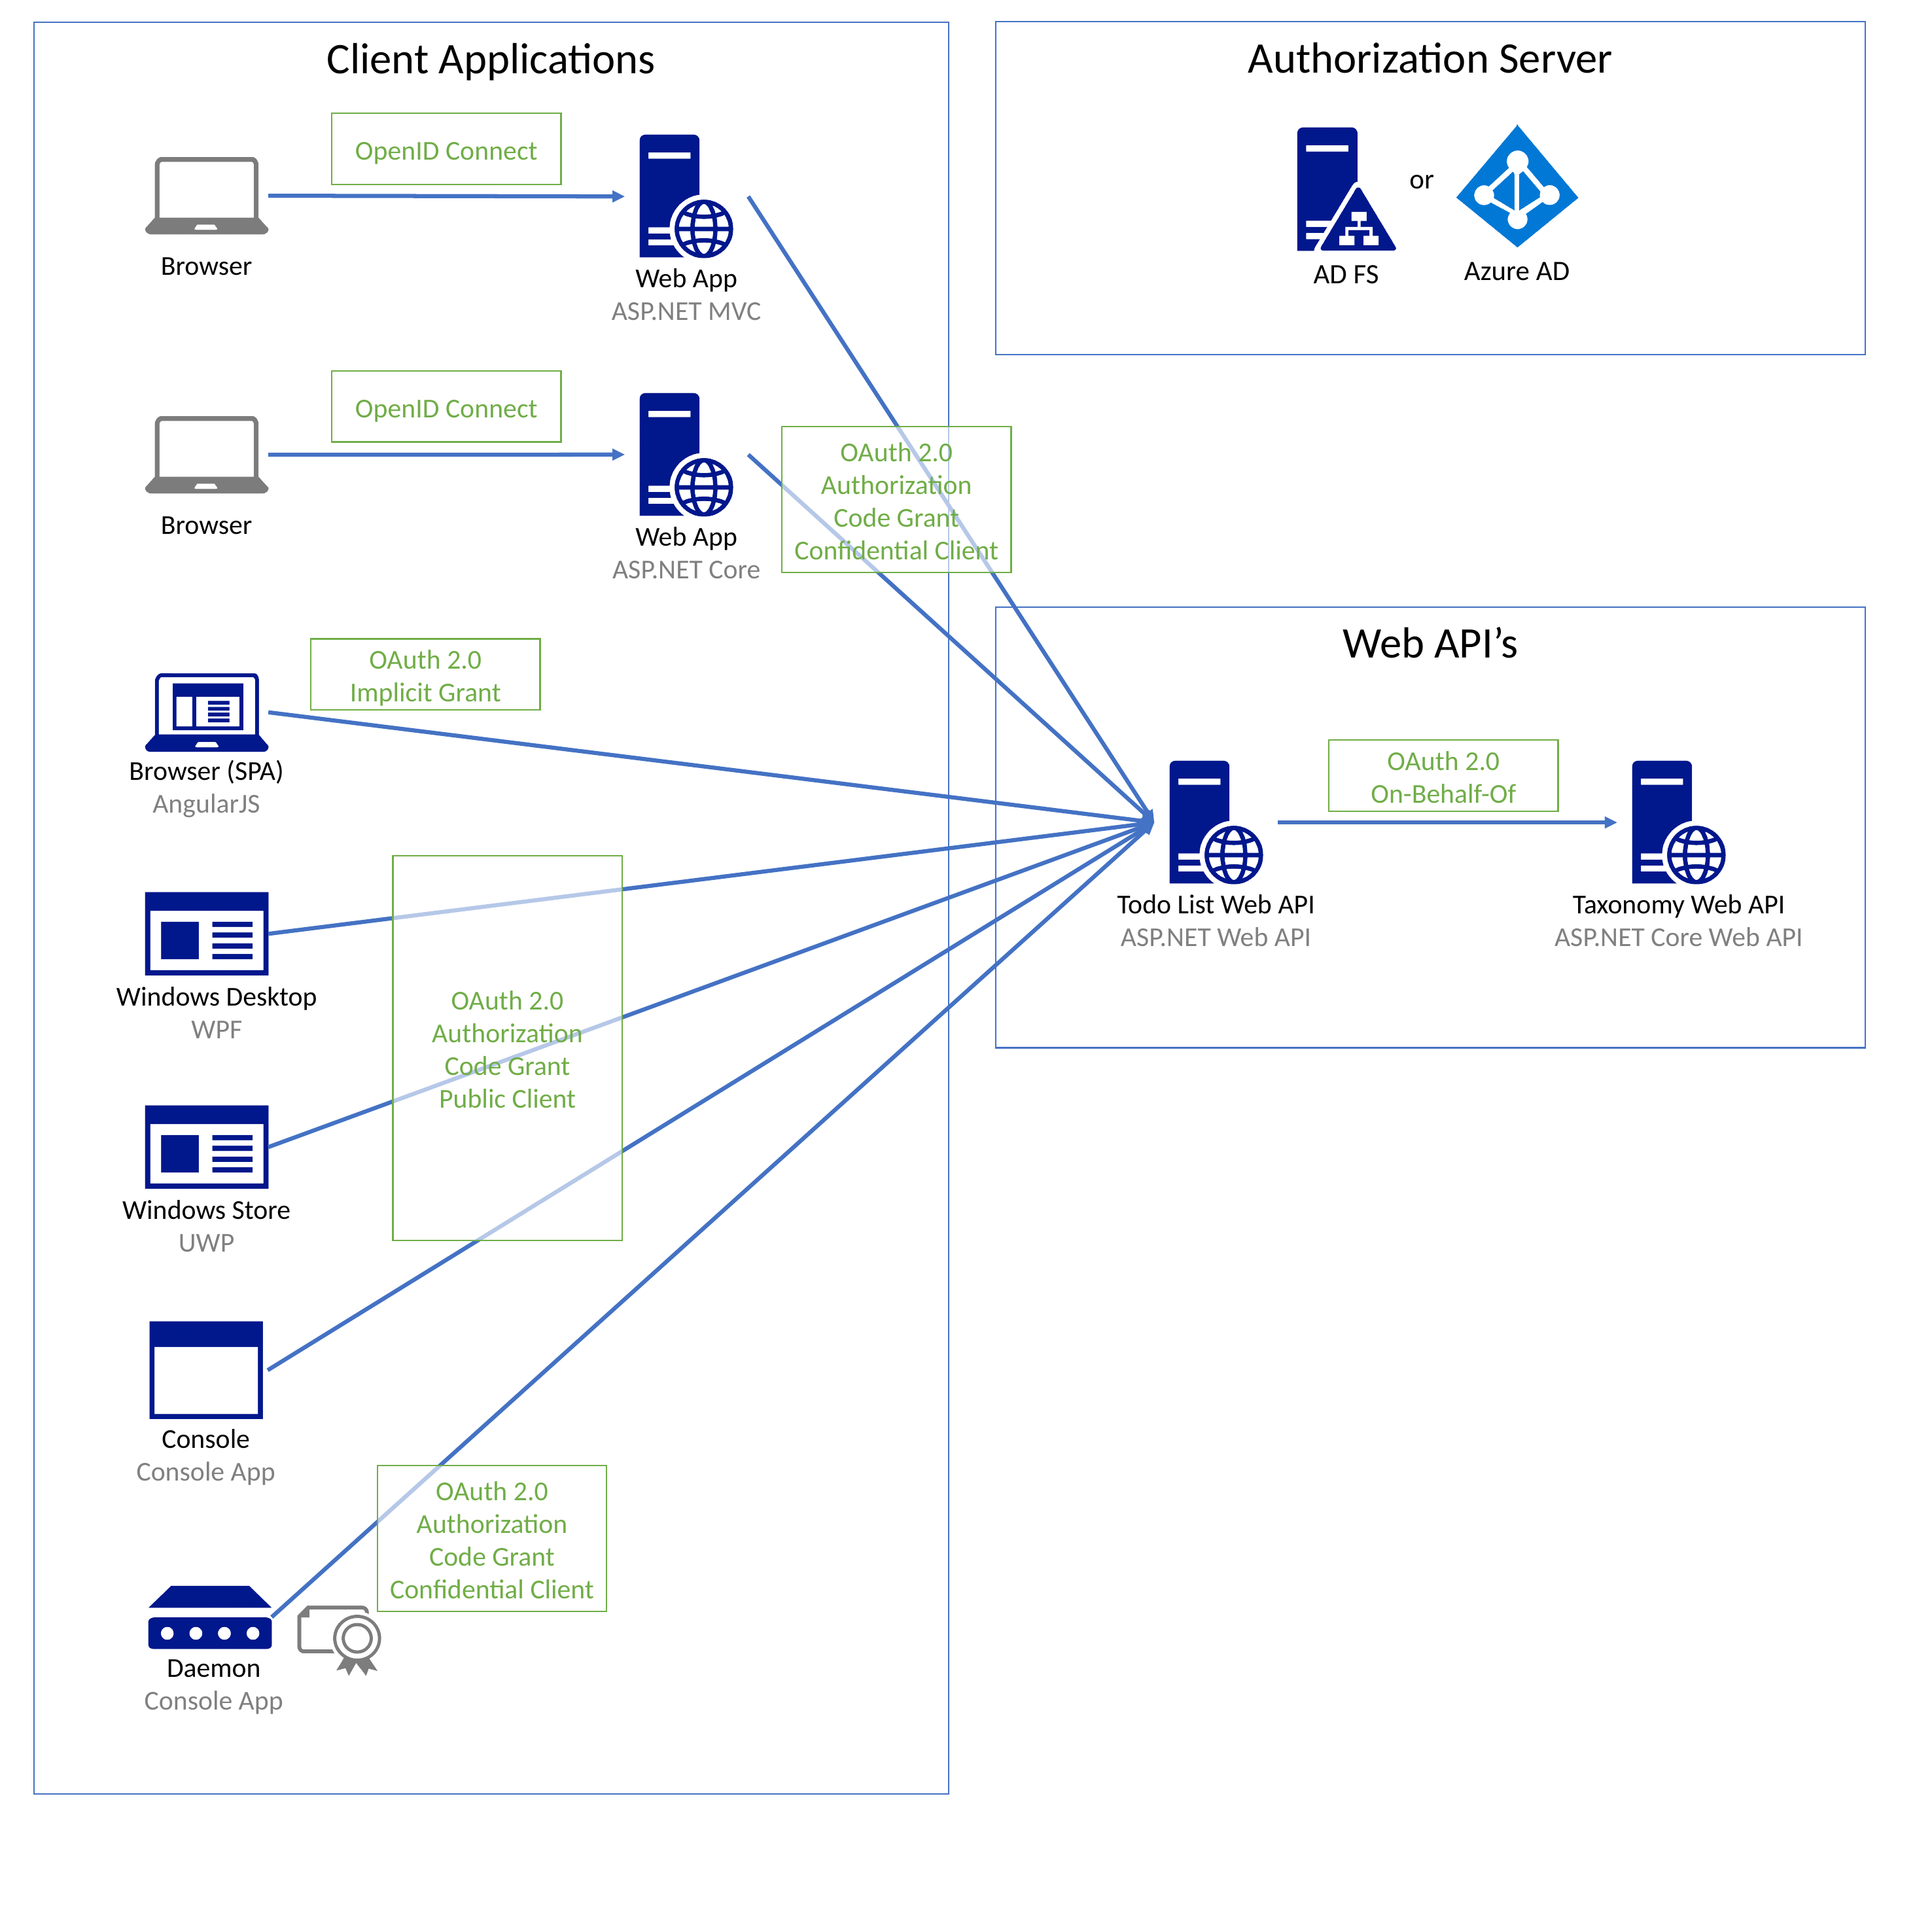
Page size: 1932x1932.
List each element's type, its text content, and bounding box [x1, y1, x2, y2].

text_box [268, 822, 1155, 1371]
text_box Client Applications [33, 22, 949, 1795]
text_box OpenID Connect [331, 113, 562, 185]
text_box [46, 1308, 272, 1492]
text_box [1274, 127, 1418, 295]
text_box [272, 1371, 1155, 1617]
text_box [748, 454, 1155, 823]
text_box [54, 1555, 374, 1721]
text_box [268, 712, 748, 822]
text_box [748, 196, 1155, 454]
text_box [46, 650, 366, 824]
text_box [57, 871, 268, 1051]
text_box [106, 393, 307, 546]
text_box Authorization Server [995, 21, 1866, 355]
picture [297, 1599, 381, 1683]
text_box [527, 134, 847, 332]
text_box or [1418, 155, 1426, 200]
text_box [1155, 760, 1392, 958]
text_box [527, 393, 748, 590]
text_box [106, 133, 307, 287]
text_box OpenID Connect [331, 370, 562, 443]
text_box OAuth 2.0 Implicit Grant [310, 638, 541, 711]
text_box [67, 1085, 268, 1264]
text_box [1426, 124, 1609, 292]
text_box Web API’s [1155, 606, 1866, 1049]
text_box OAuth 2.0 On-Behalf-Of [1328, 739, 1559, 812]
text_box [1492, 760, 1865, 958]
